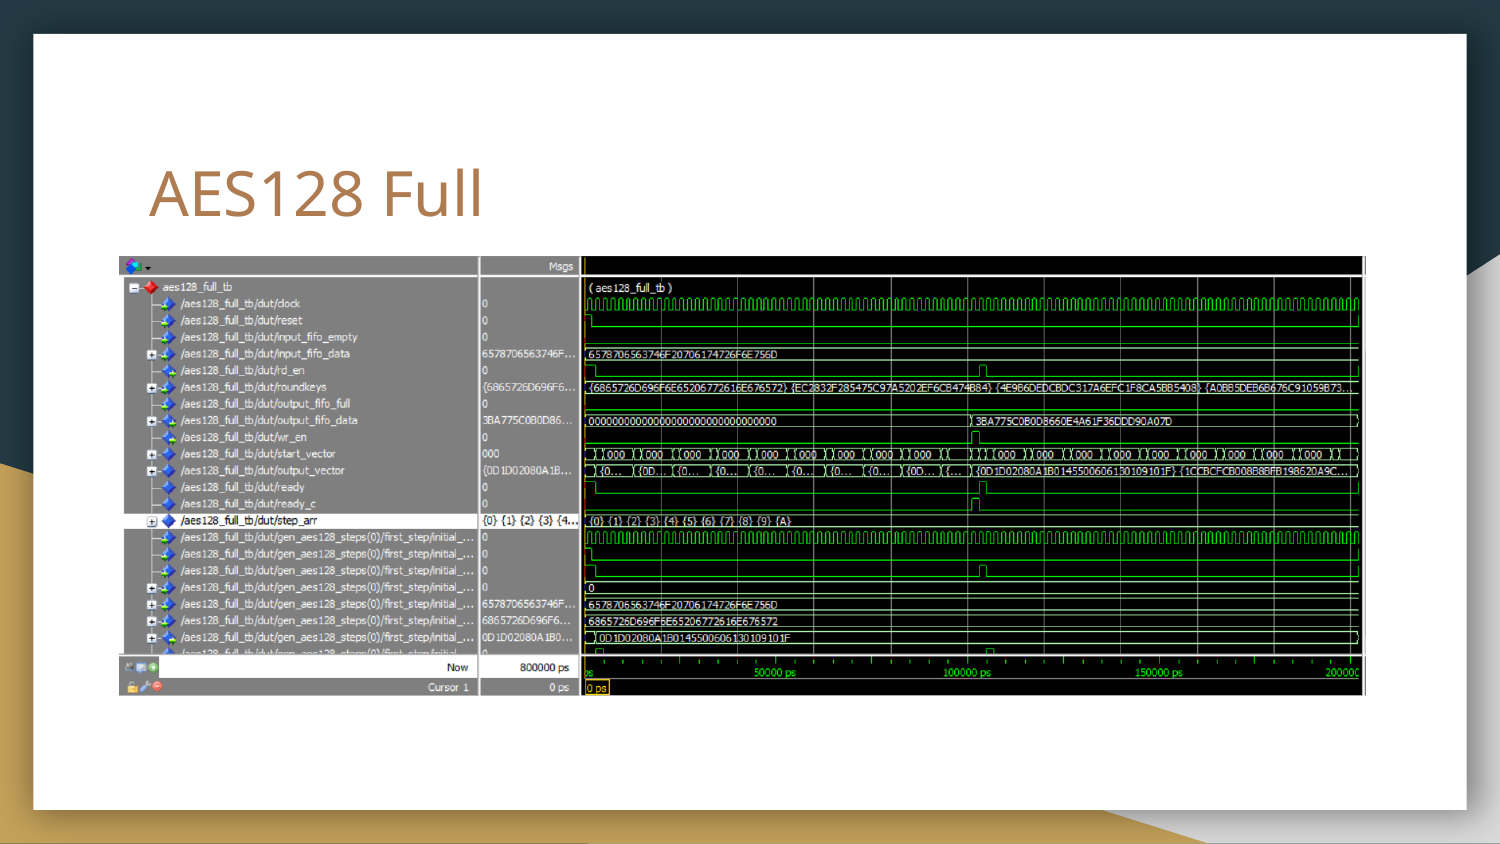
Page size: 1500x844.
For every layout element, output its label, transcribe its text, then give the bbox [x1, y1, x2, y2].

title AES128 Full [134, 138, 1366, 256]
picture [119, 256, 1366, 697]
